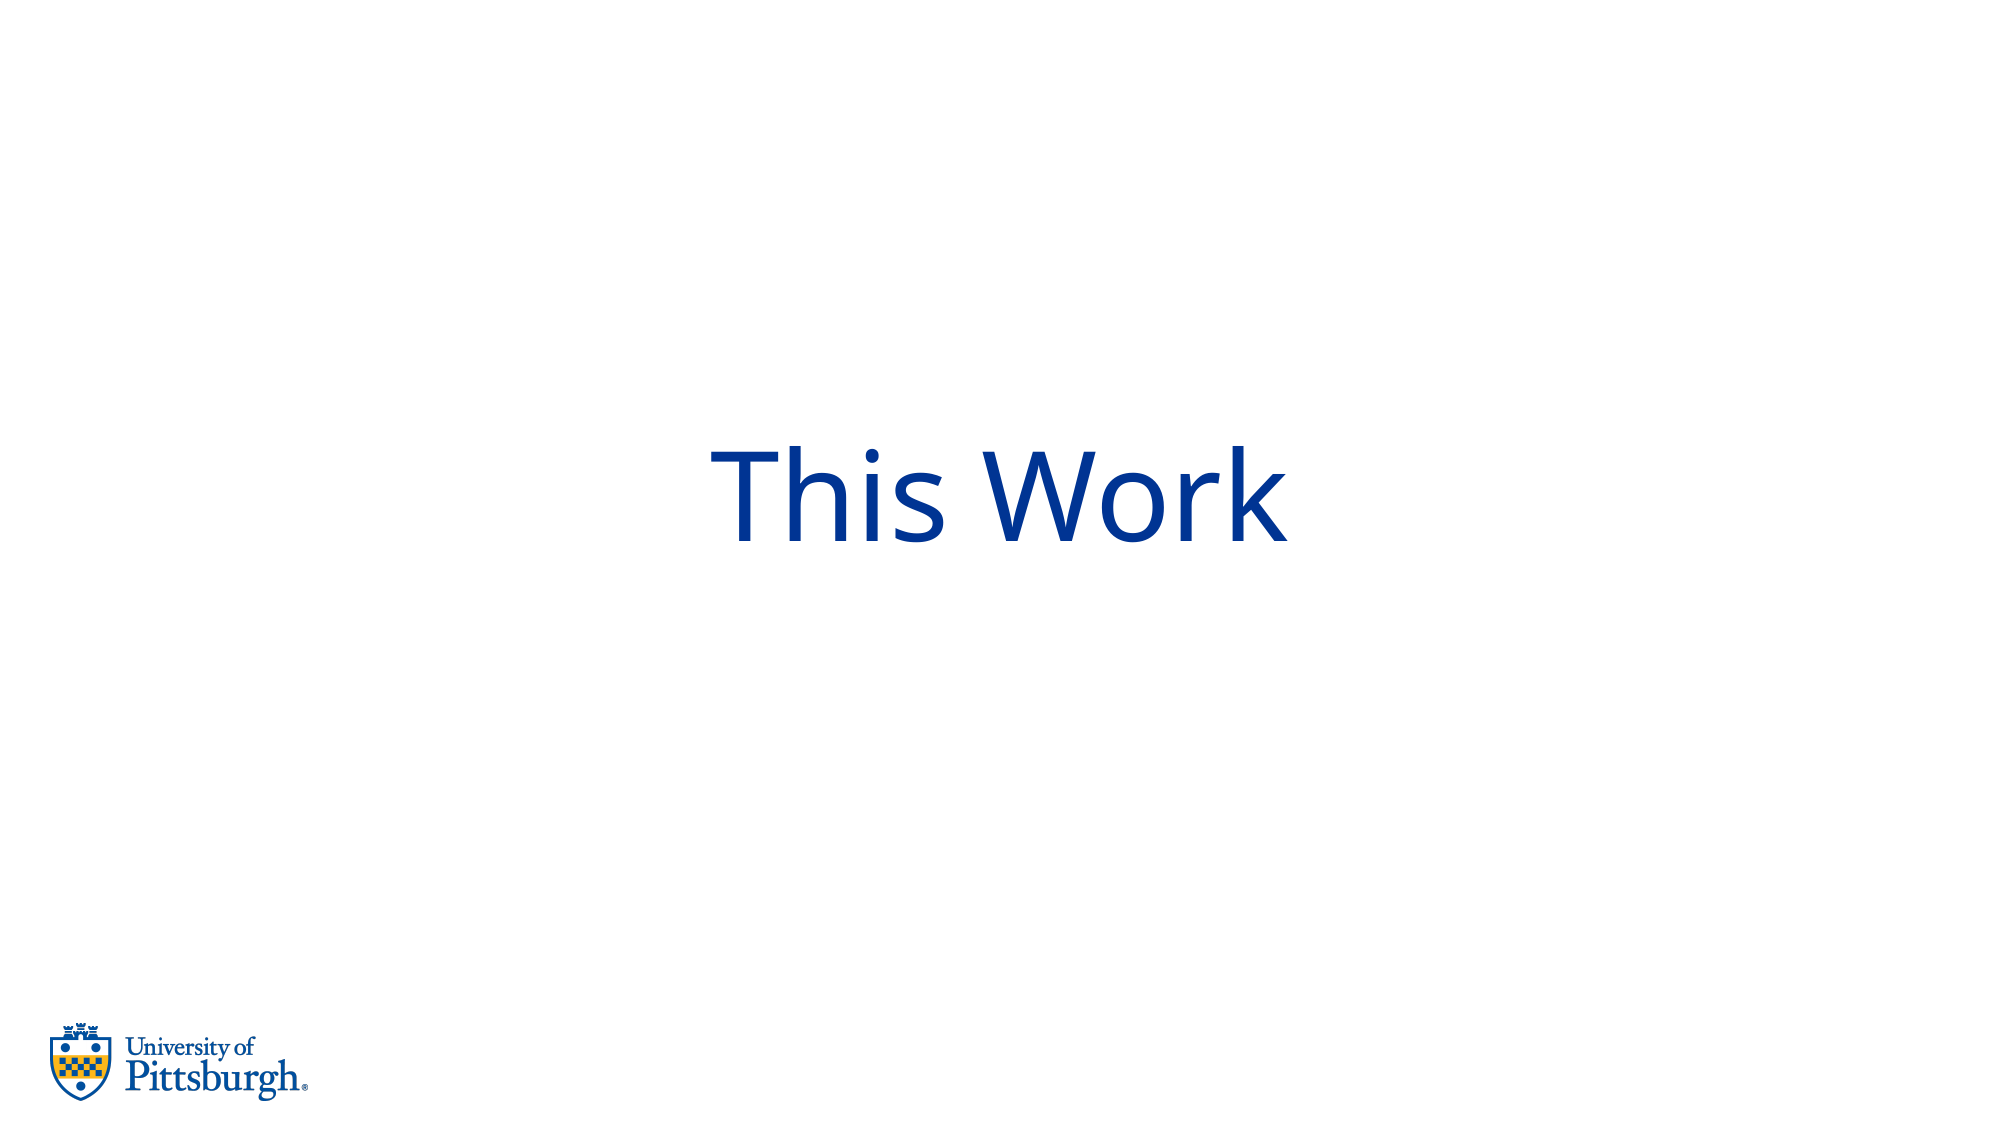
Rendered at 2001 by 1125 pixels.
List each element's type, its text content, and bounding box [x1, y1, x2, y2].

title This Work [249, 184, 1750, 576]
picture [50, 1023, 308, 1101]
